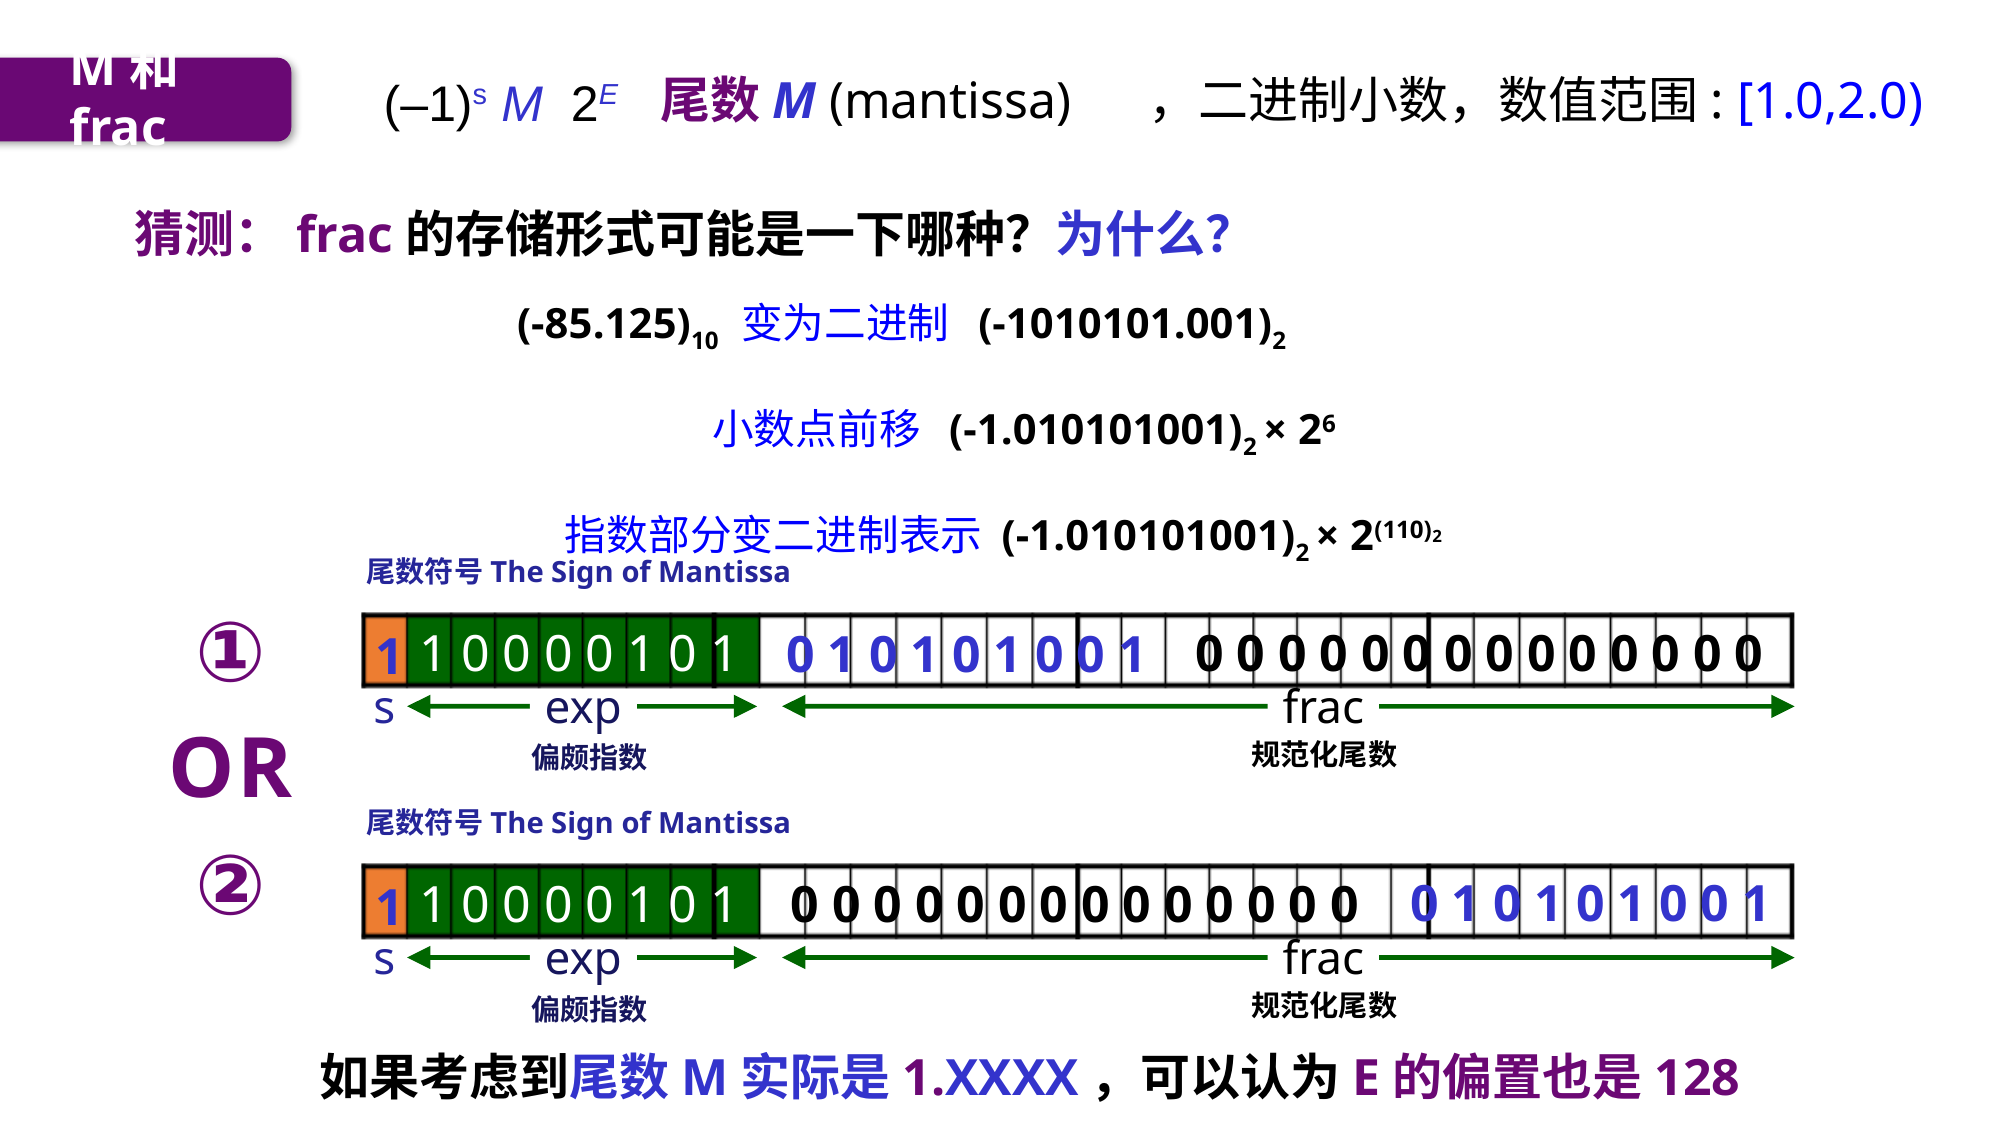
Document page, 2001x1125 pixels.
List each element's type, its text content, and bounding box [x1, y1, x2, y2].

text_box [149, 473, 1810, 1035]
text_box (-85.125)10 变为二进制 (-1010101.001)2 小数点前移 (-1.010101001)2 × 26 指数部分变二进制表示 (-1.010101001)2 × 2(110)2 [502, 261, 1745, 473]
text_box M和frac [55, 54, 292, 138]
text_box [0, 57, 287, 142]
text_box 如果考虑到尾数M实际是1.XXXX，可以认为E的偏置也是128 [206, 1036, 1853, 1115]
text_box 尾数M (mantissa) ，二进制小数，数值范围: [1.0,2.0) [582, 59, 1957, 138]
text_box 猜测：frac的存储形式可能是一下哪种？为什么？ [118, 163, 1250, 272]
text_box (–1)s M 2E [331, 62, 671, 140]
